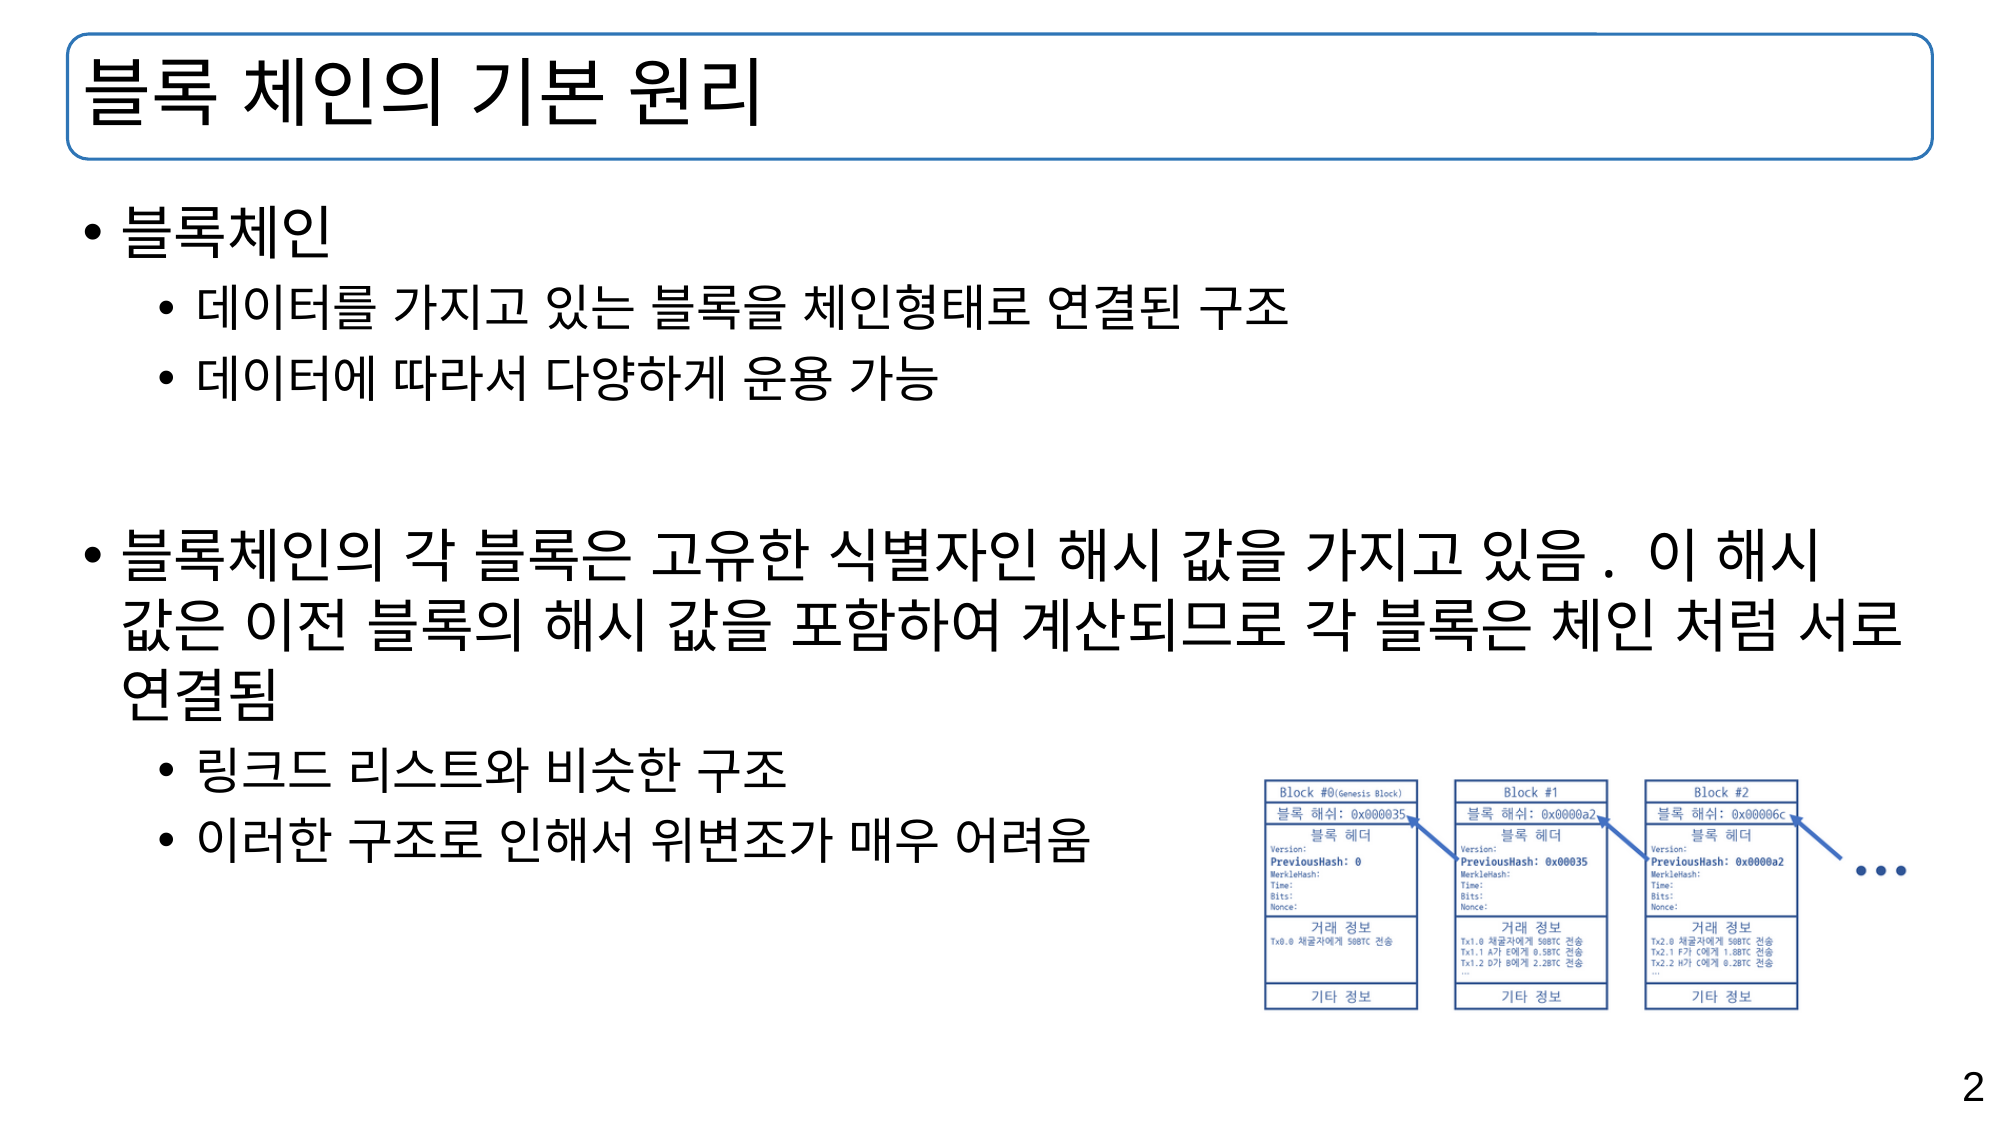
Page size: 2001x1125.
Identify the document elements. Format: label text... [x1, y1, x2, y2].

picture [1239, 753, 1937, 1023]
title 블록 체인의 기본 원리 [67, 34, 1933, 160]
list 블록체인 데이터를 가지고 있는 블록을 체인형태로 연결된 구조 데이터에 따라서 다양하게 운용 가능 블록체인의 각 블록은 고유한 식별자인 해시 값을 가지고 있음. 이 해시 값은 이전 블록의 해시 값을 포함하여 계산되므로 각 블록은 체인 처럼 서로 연결됨 링크드 리스트와 비슷한 구조 이러한 구조로 인해서 위변조가 매우 어려움 [67, 189, 1933, 1079]
